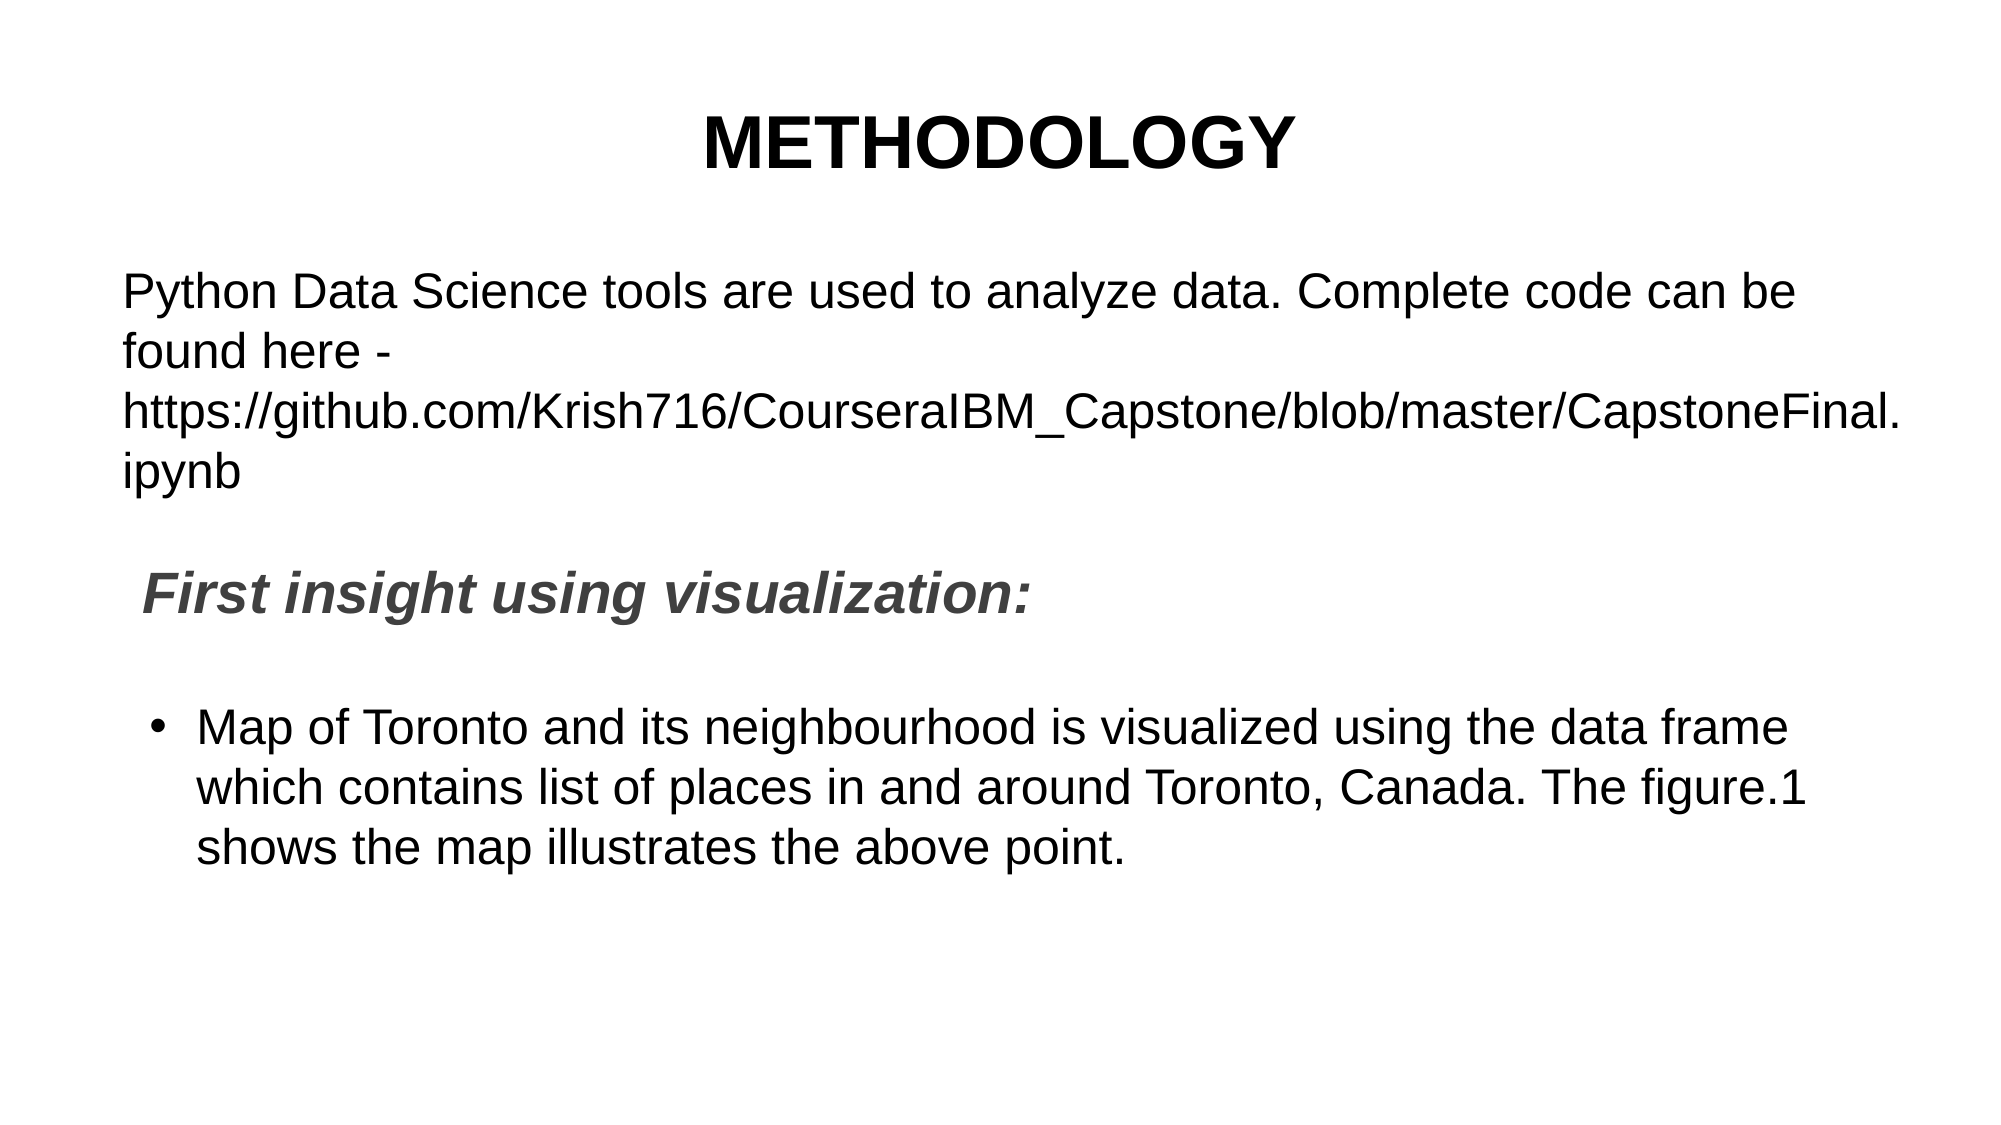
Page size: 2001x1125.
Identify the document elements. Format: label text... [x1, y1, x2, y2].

text_box Python Data Science tools are used to analyze data. Complete code can be found here - https://github.com/Krish716/CourseraIBM_Capstone/blob/master/CapstoneFinal.ipynb [107, 250, 1929, 506]
title METHODOLOGY [99, 44, 1901, 233]
text_box First insight using visualization: [127, 547, 1095, 633]
text_box Map of Toronto and its neighbourhood is visualized using the data frame which contains list of places in and around Toronto, Canada. The figure.1 shows the map illustrates the above point. [134, 687, 1851, 883]
